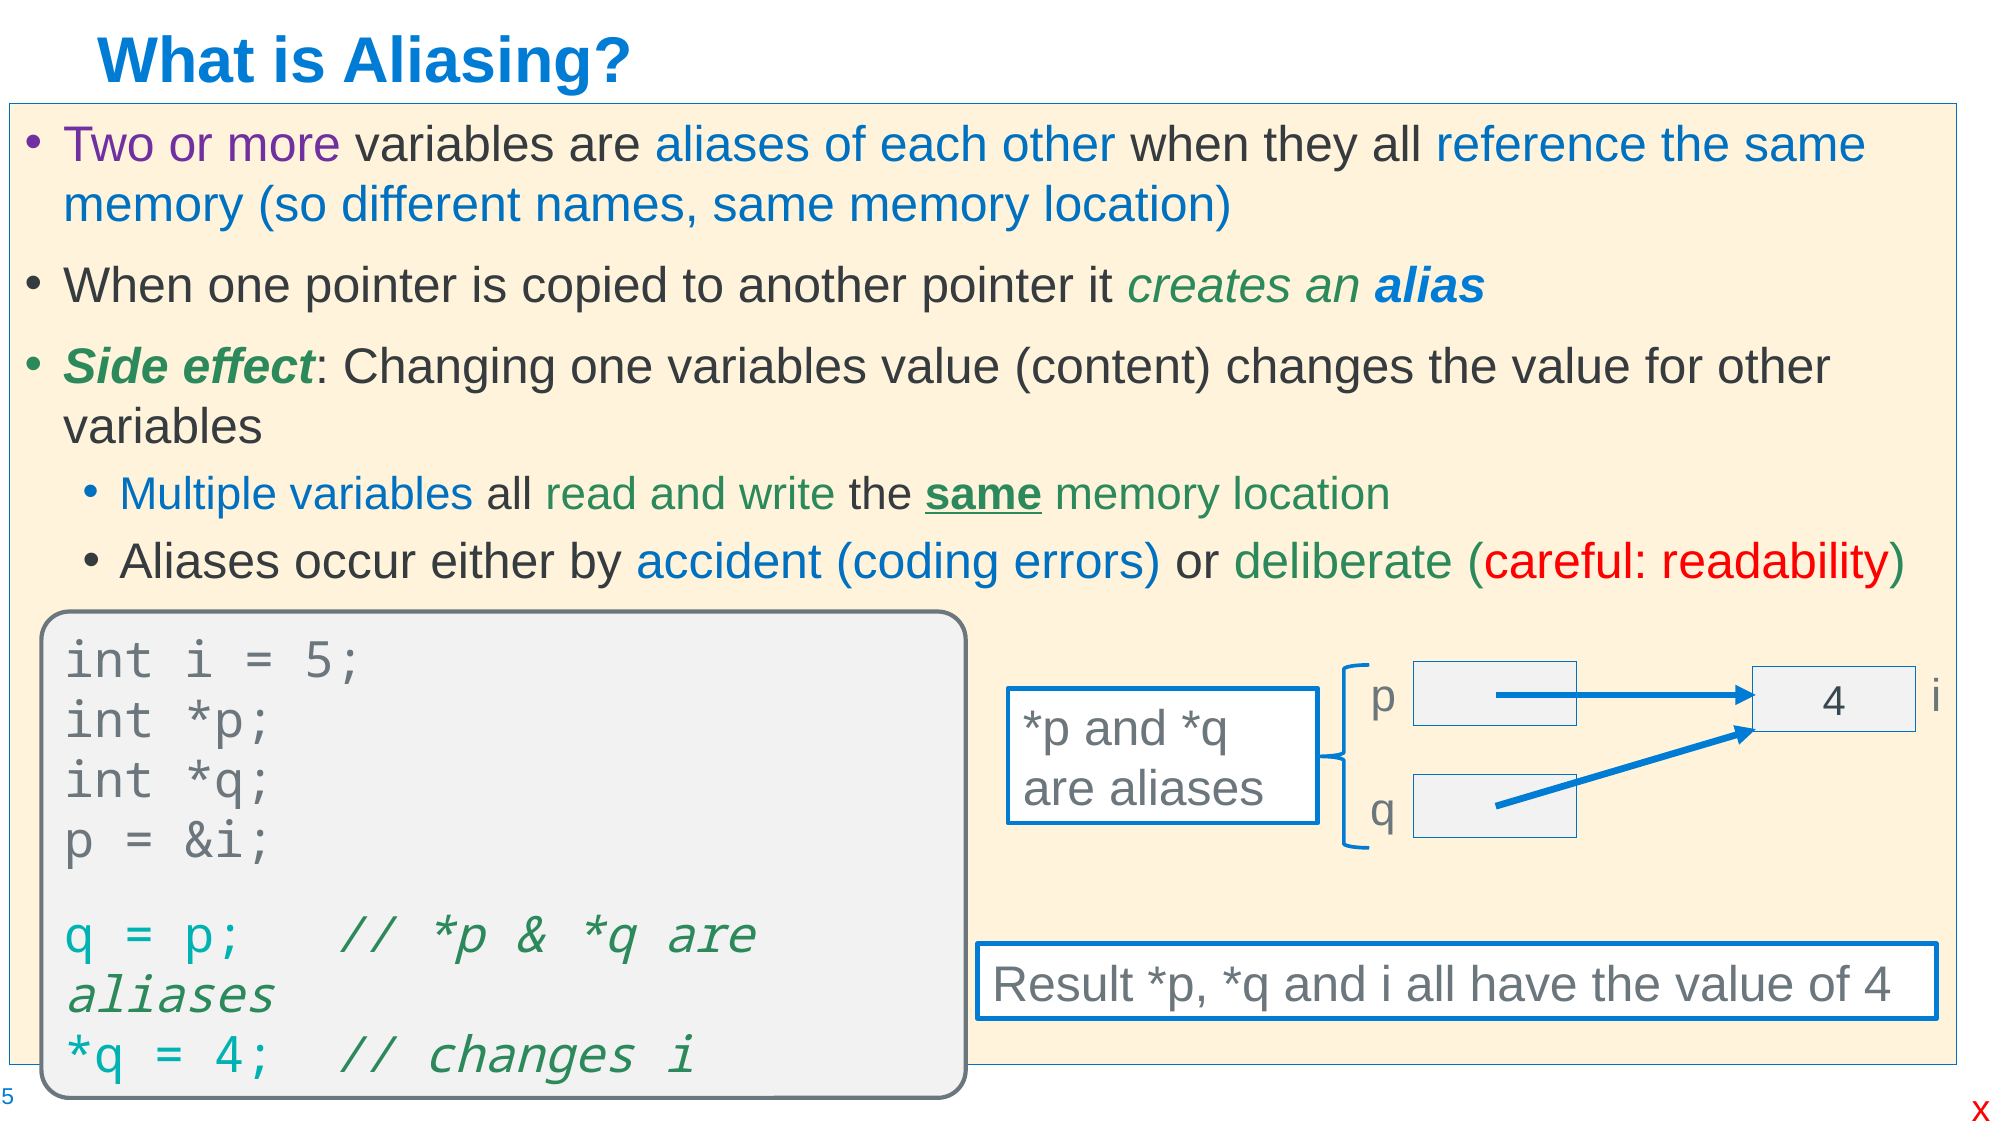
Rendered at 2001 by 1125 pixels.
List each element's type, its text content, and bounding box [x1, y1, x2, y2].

title What is Aliasing? [82, 30, 1186, 103]
text_box int i = 5; int *p; int *q; p = &i; q = p; // *p & *q are aliases *q = 4; // changes i [41, 611, 966, 1098]
text_box x [1956, 1076, 2000, 1125]
list Two or more variables are aliases of each other when they all reference the same memory (so different names, same memory location) When one pointer is copied to another pointer it creates an alias Side effect: Changing one variables value (content) changes the value for other variables Multiple variables all read and write the same memory location Aliases occur either by accident (coding errors) or deliberate (careful: readability) [9, 103, 1957, 1065]
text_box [1008, 657, 1957, 848]
text_box Result *p, *q and i all have the value of 4 [977, 943, 1937, 1019]
